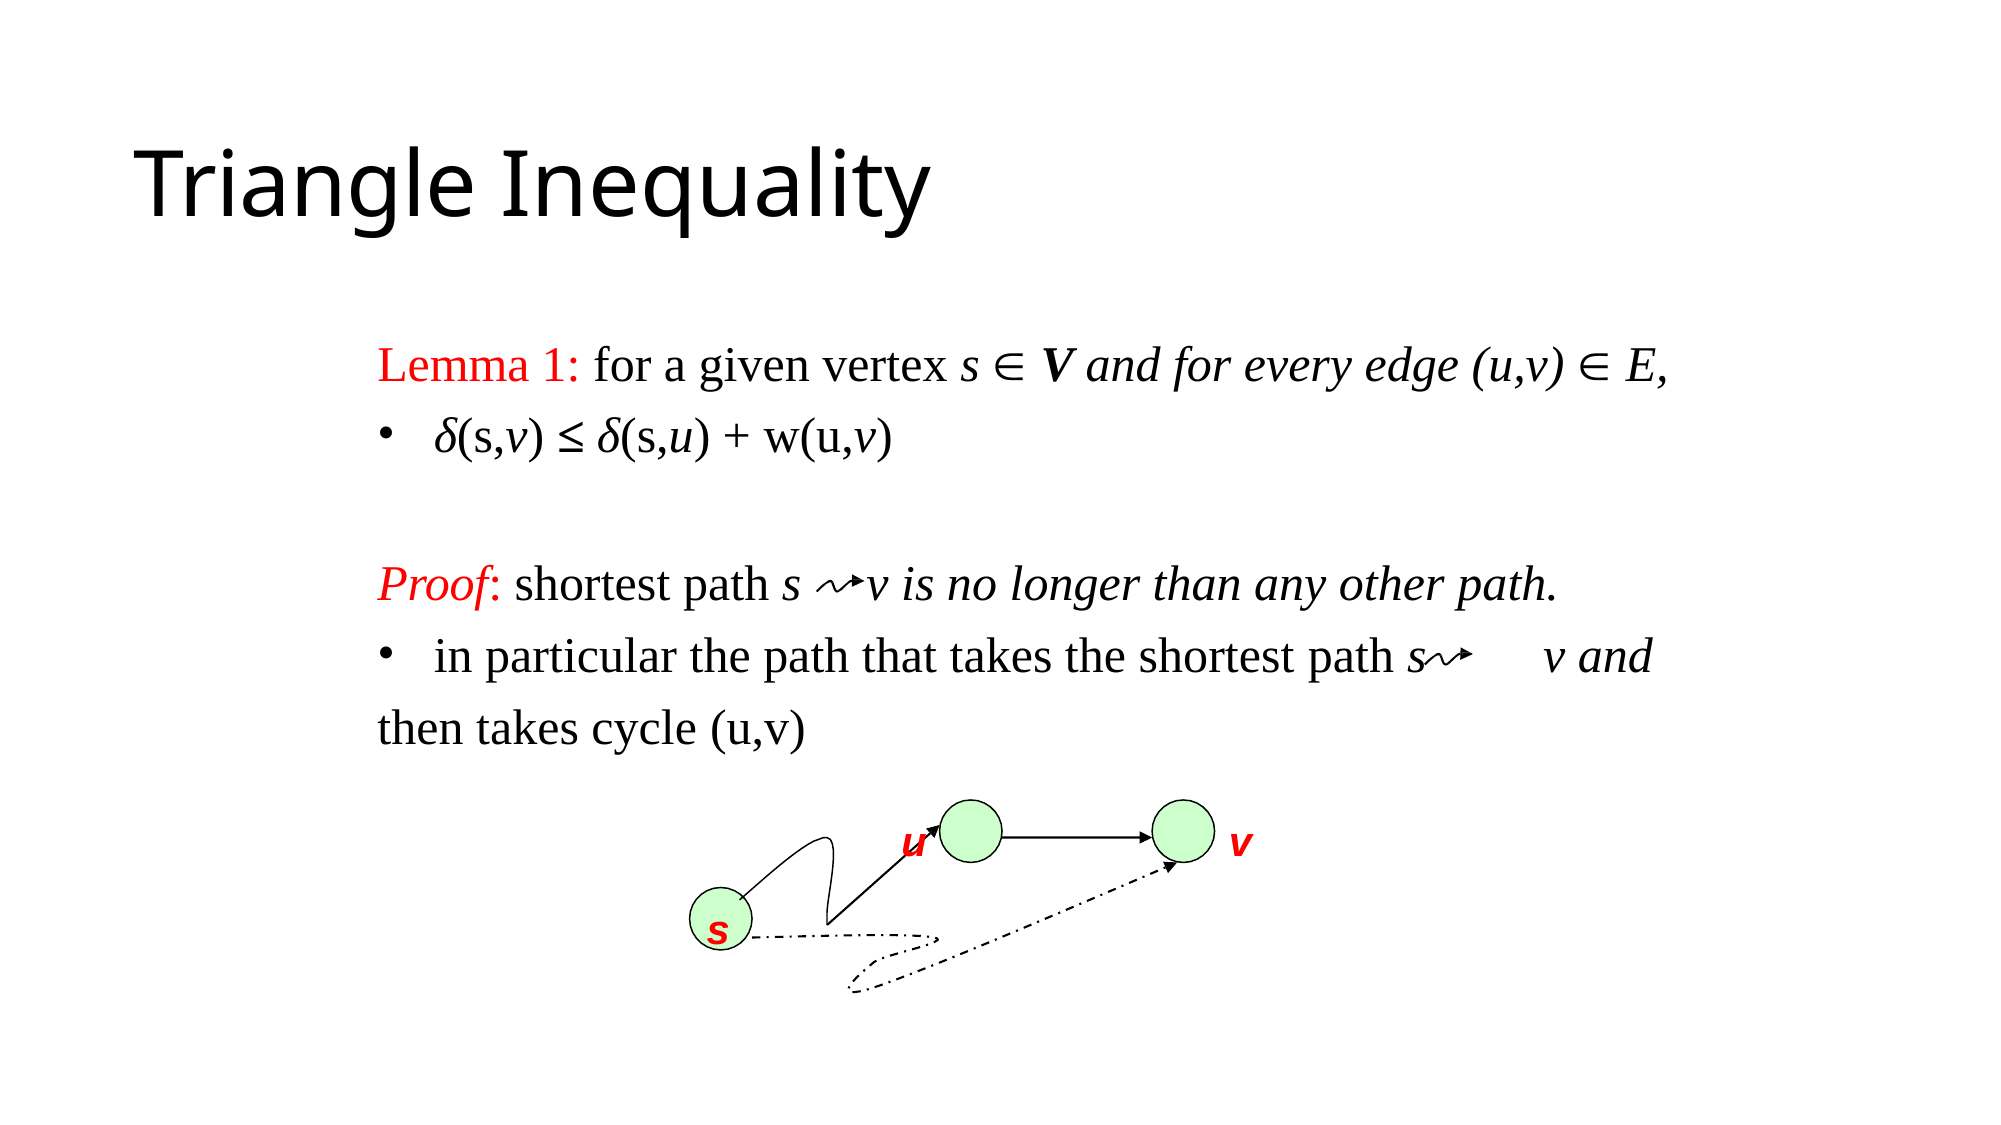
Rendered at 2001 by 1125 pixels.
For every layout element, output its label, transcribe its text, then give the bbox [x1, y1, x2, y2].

text_box [1424, 647, 1473, 666]
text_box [688, 799, 1216, 994]
title Triangle Inequality [131, 84, 1133, 275]
text_box Lemma 1: for a given vertex s  V and for every edge (u,v)  E, δ(s,v) ≤ δ(s,u) + w(u,v) Proof: shortest path s v is no longer than any other path. in particular the path that takes the shortest path s v and then takes cycle (u,v) u v s [375, 317, 1671, 953]
text_box [815, 574, 865, 593]
